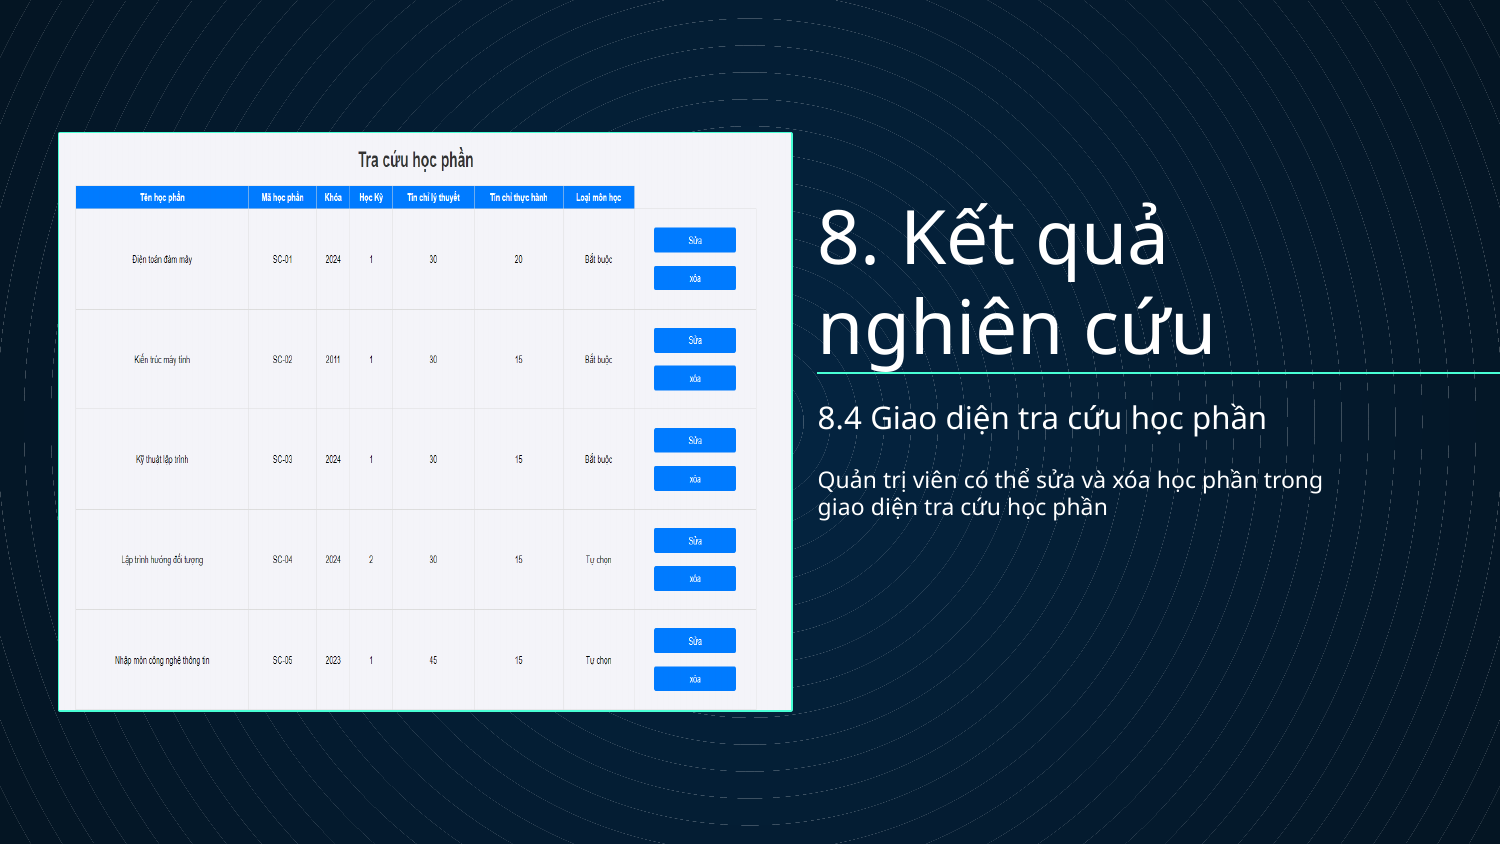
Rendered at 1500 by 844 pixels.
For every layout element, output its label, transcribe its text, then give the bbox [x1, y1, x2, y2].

subtitle Quản trị viên có thể sửa và xóa học phần trong giao diện tra cứu học phần [802, 451, 1370, 684]
text_box 8.4 Giao diện tra cứu học phần [802, 351, 1382, 451]
title 8. Kết quả nghiên cứu [802, 285, 1382, 351]
picture [59, 133, 792, 710]
